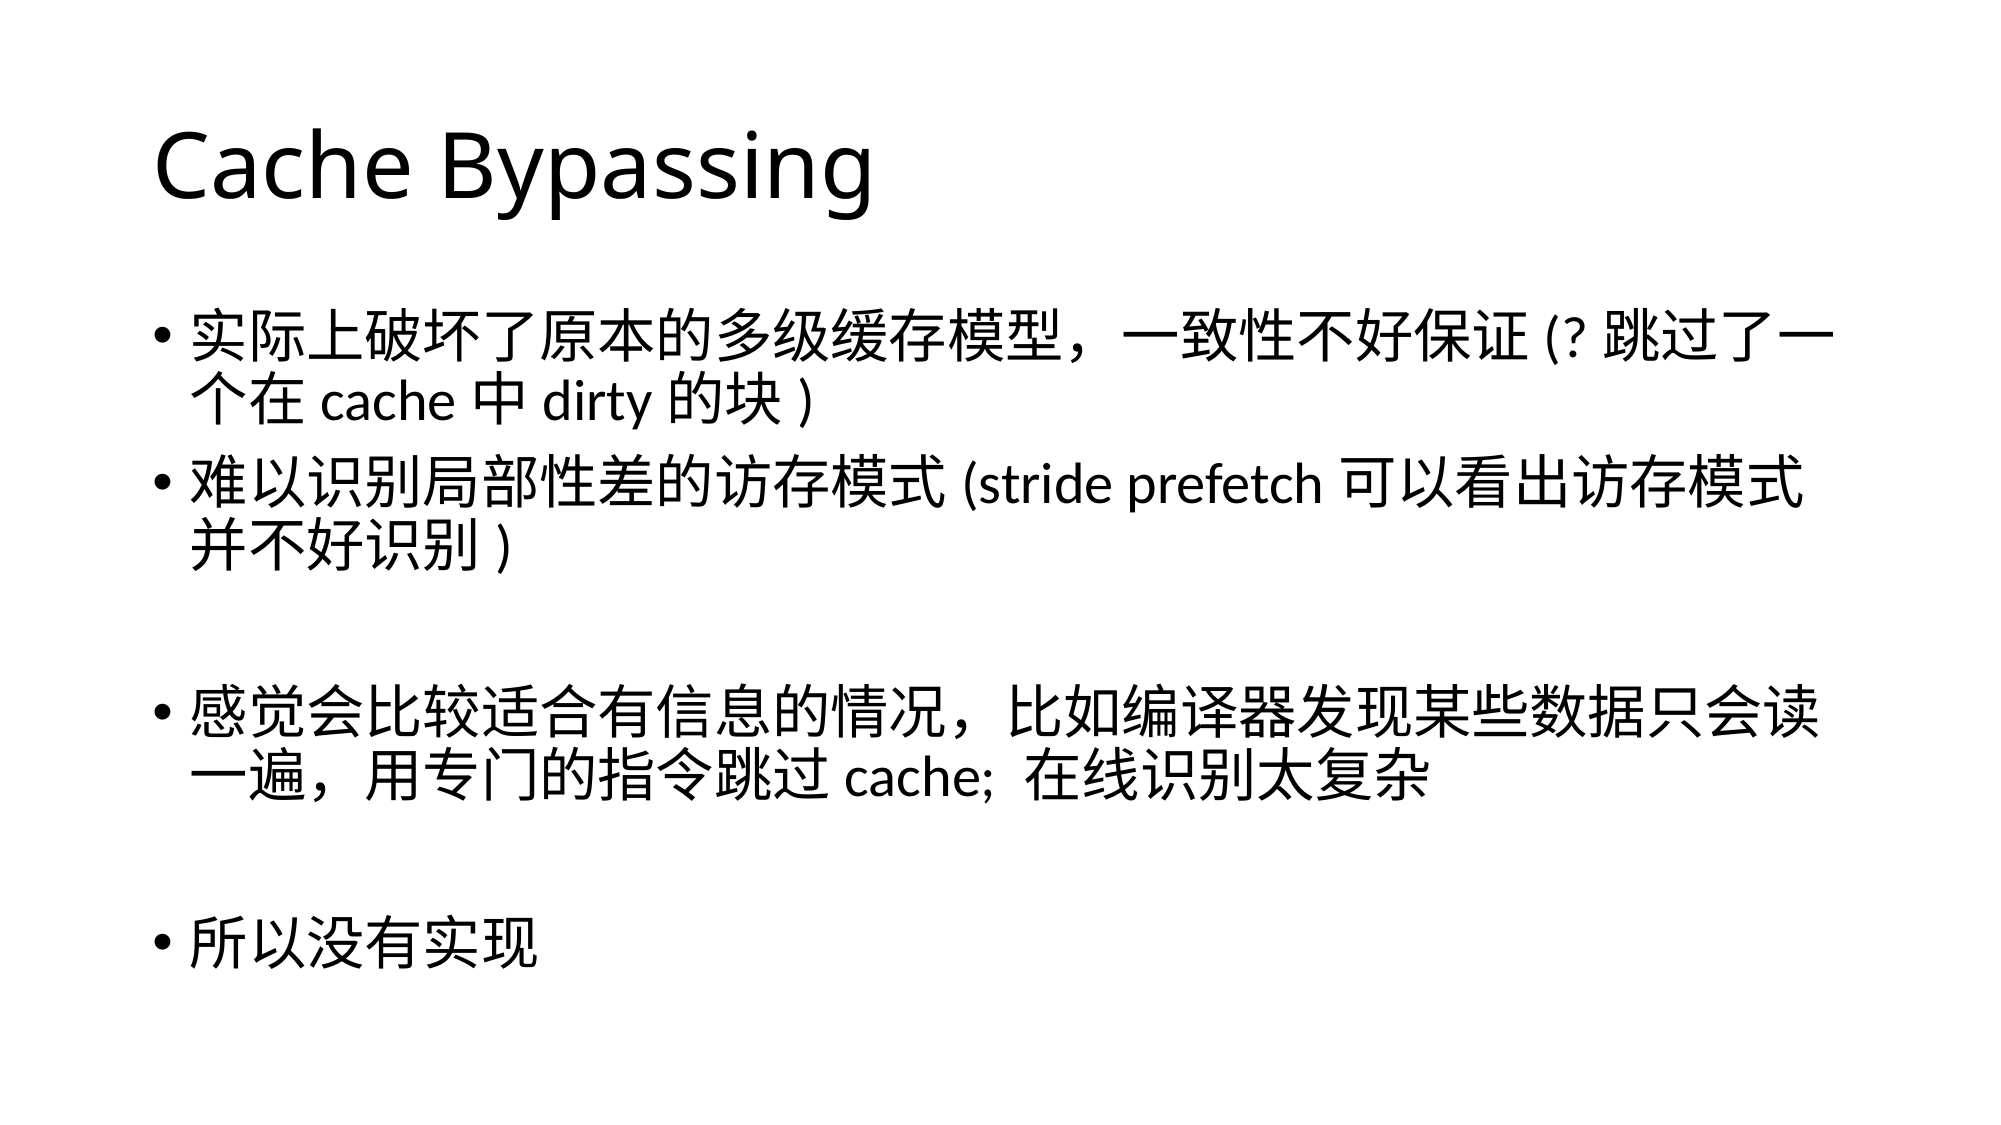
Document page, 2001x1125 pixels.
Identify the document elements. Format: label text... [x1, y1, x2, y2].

list 实际上破坏了原本的多级缓存模型，一致性不好保证(?跳过了一个在cache中dirty的块) 难以识别局部性差的访存模式(stride prefetch可以看出访存模式并不好识别) 感觉会比较适合有信息的情况，比如编译器发现某些数据只会读一遍，用专门的指令跳过cache; 在线识别太复杂 所以没有实现 [137, 299, 1863, 1014]
title Cache Bypassing [137, 59, 1863, 278]
